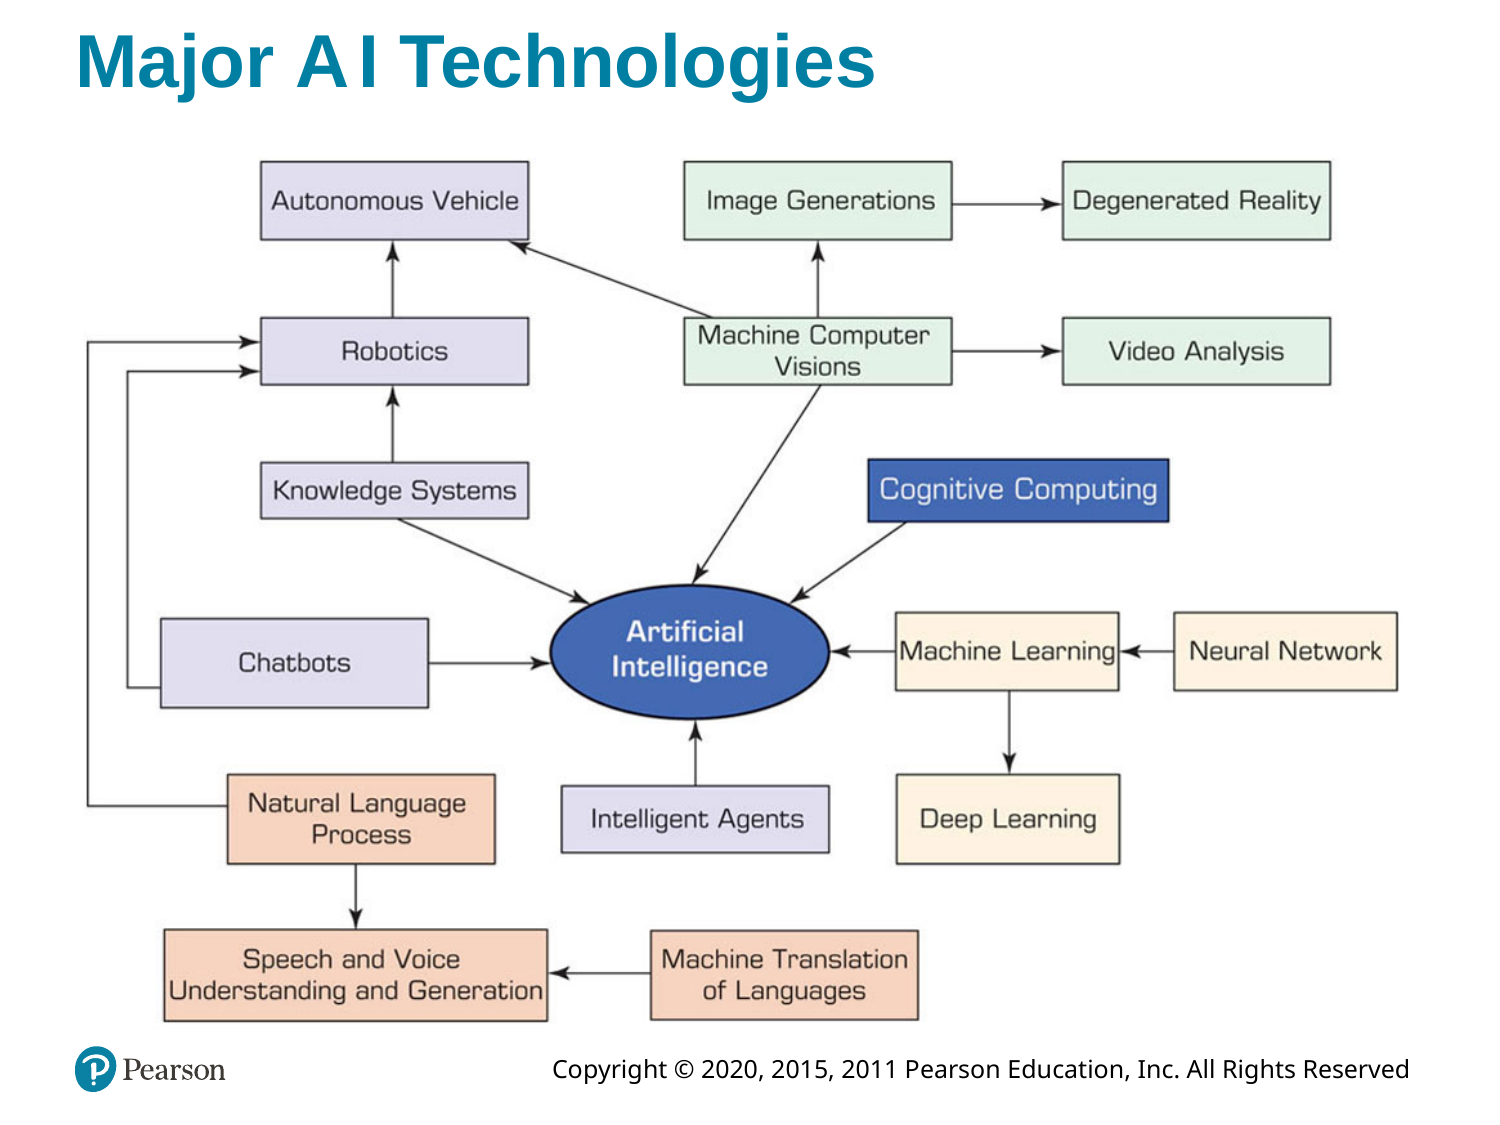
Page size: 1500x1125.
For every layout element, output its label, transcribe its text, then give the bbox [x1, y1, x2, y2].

picture [83, 157, 1401, 1030]
title Major A I Technologies [75, 0, 1413, 103]
